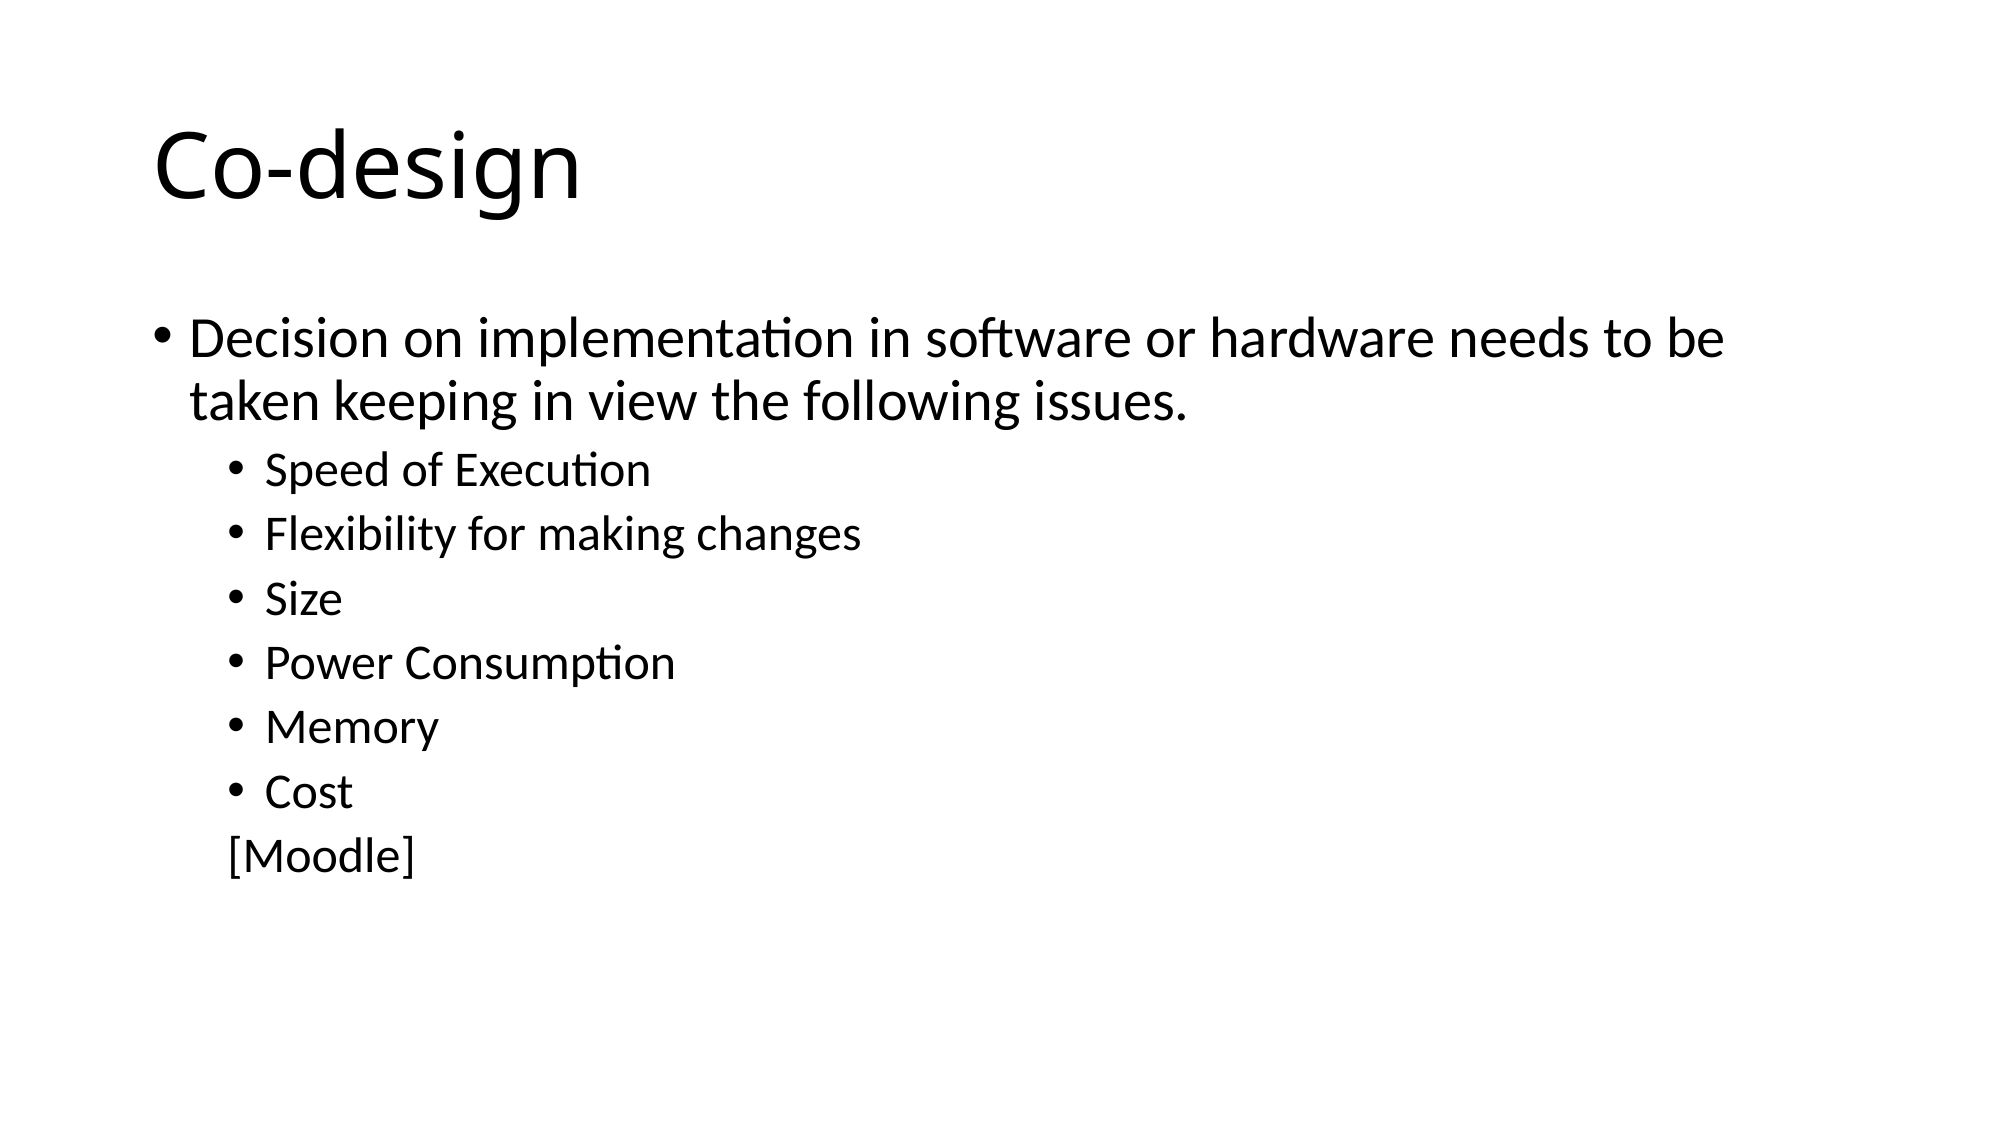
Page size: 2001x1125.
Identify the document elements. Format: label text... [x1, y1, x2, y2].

title Co-design [137, 59, 1863, 278]
list Decision on implementation in software or hardware needs to be taken keeping in view the following issues. Speed of Execution Flexibility for making changes Size Power Consumption Memory Cost [Moodle] [137, 299, 1863, 1014]
